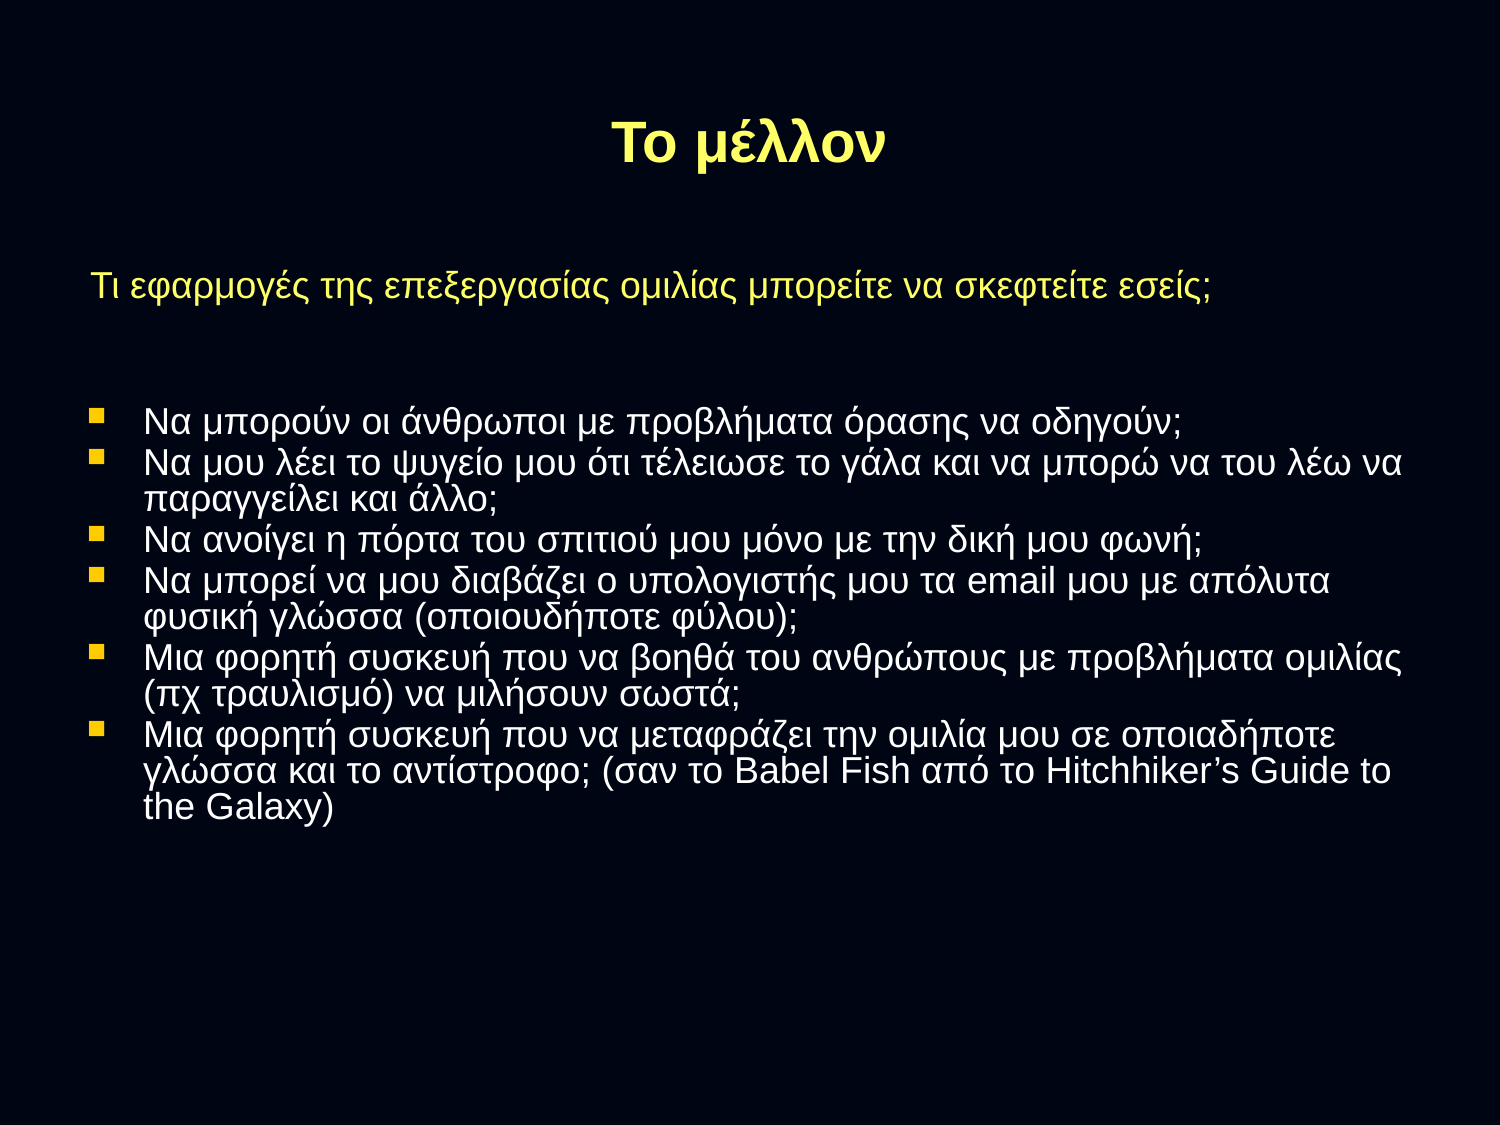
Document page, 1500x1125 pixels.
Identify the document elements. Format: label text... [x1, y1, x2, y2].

title Το μέλλον [74, 44, 1426, 233]
list Τι εφαρμογές της επεξεργασίας ομιλίας μπορείτε να σκεφτείτε εσείς; [74, 262, 1462, 351]
text_box Να μπορούν οι άνθρωποι με προβλήματα όρασης να οδηγούν; Να μου λέει το ψυγείο μου ότι τέλειωσε το γάλα και να μπορώ να του λέω να παραγγείλει και άλλο; Να ανοίγει η πόρτα του σπιτιού μου μόνο με την δική μου φωνή; Να μπορεί να μου διαβάζει ο υπολογιστής μου τα email μου με απόλυτα φυσική γλώσσα (οποιουδήποτε φύλου); Μια φορητή συσκευή που να βοηθά του ανθρώπους με προβλήματα ομιλίας (πχ τραυλισμό) να μιλήσουν σωστά; Μια φορητή συσκευή που να μεταφράζει την ομιλία μου σε οποιαδήποτε γλώσσα και το αντίστροφο; (σαν το Babel Fish από το Hitchhiker’s Guide to the Galaxy) [72, 398, 1459, 1037]
